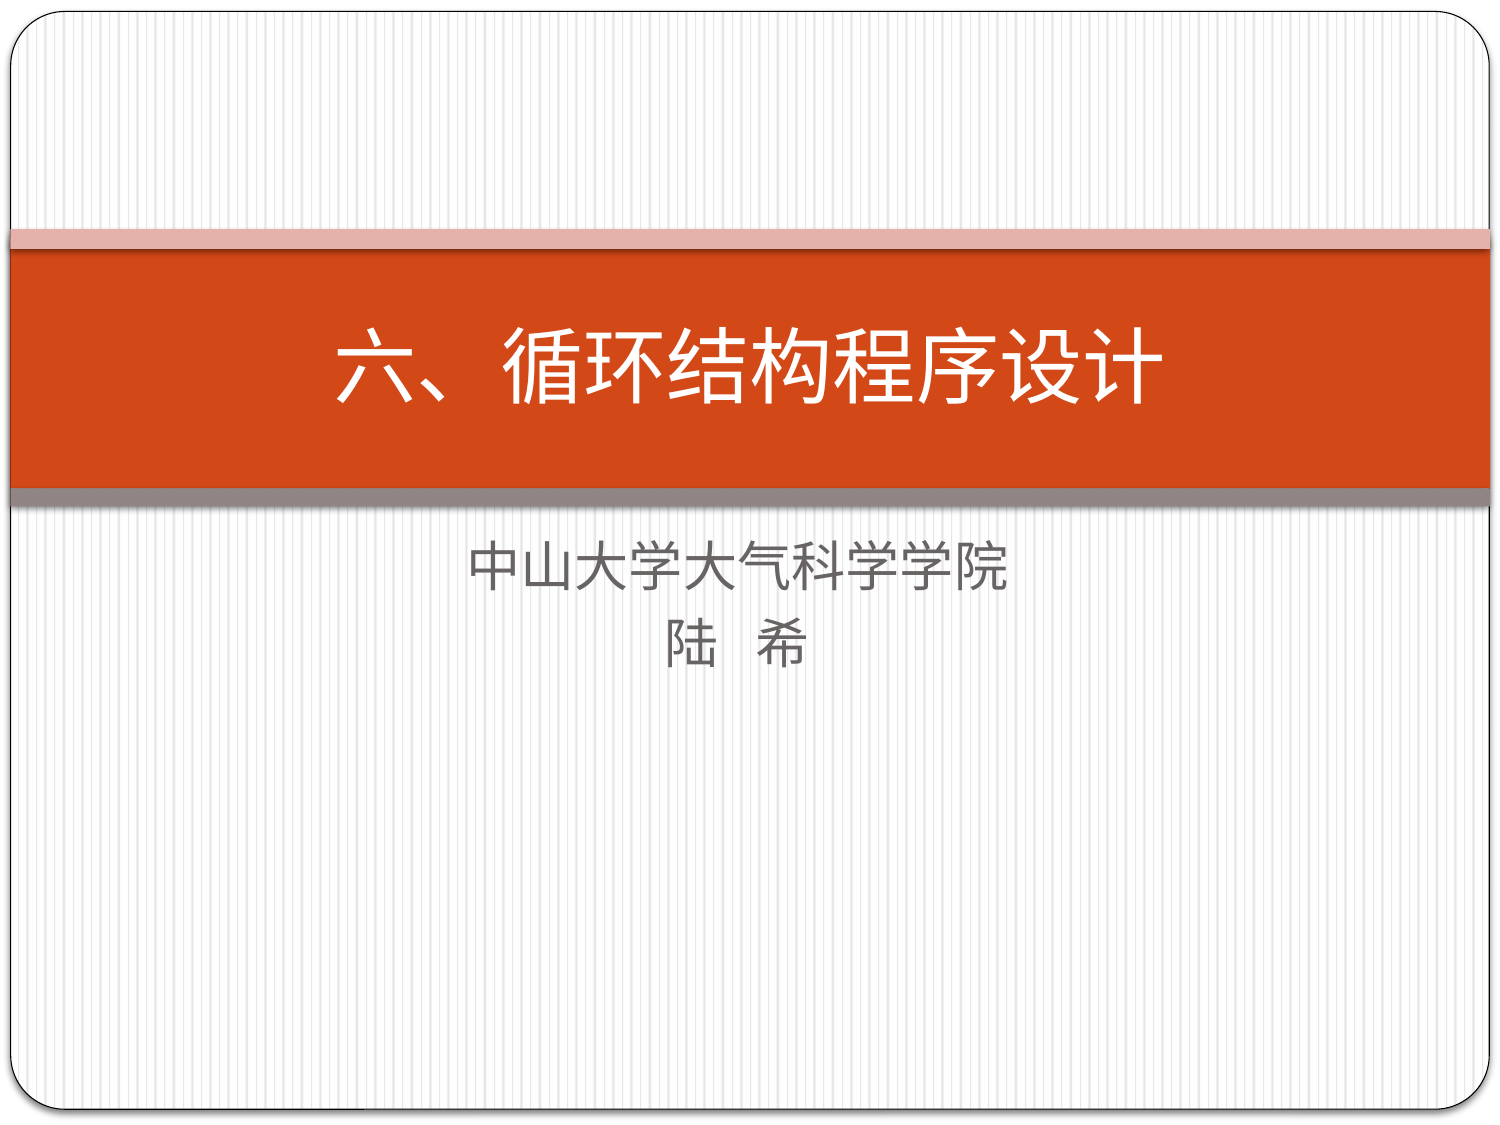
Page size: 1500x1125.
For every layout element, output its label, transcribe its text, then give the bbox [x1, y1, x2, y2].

subtitle 中山大学大气科学学院 陆 希 [212, 525, 1263, 788]
title 六、循环结构程序设计 [75, 247, 1425, 489]
